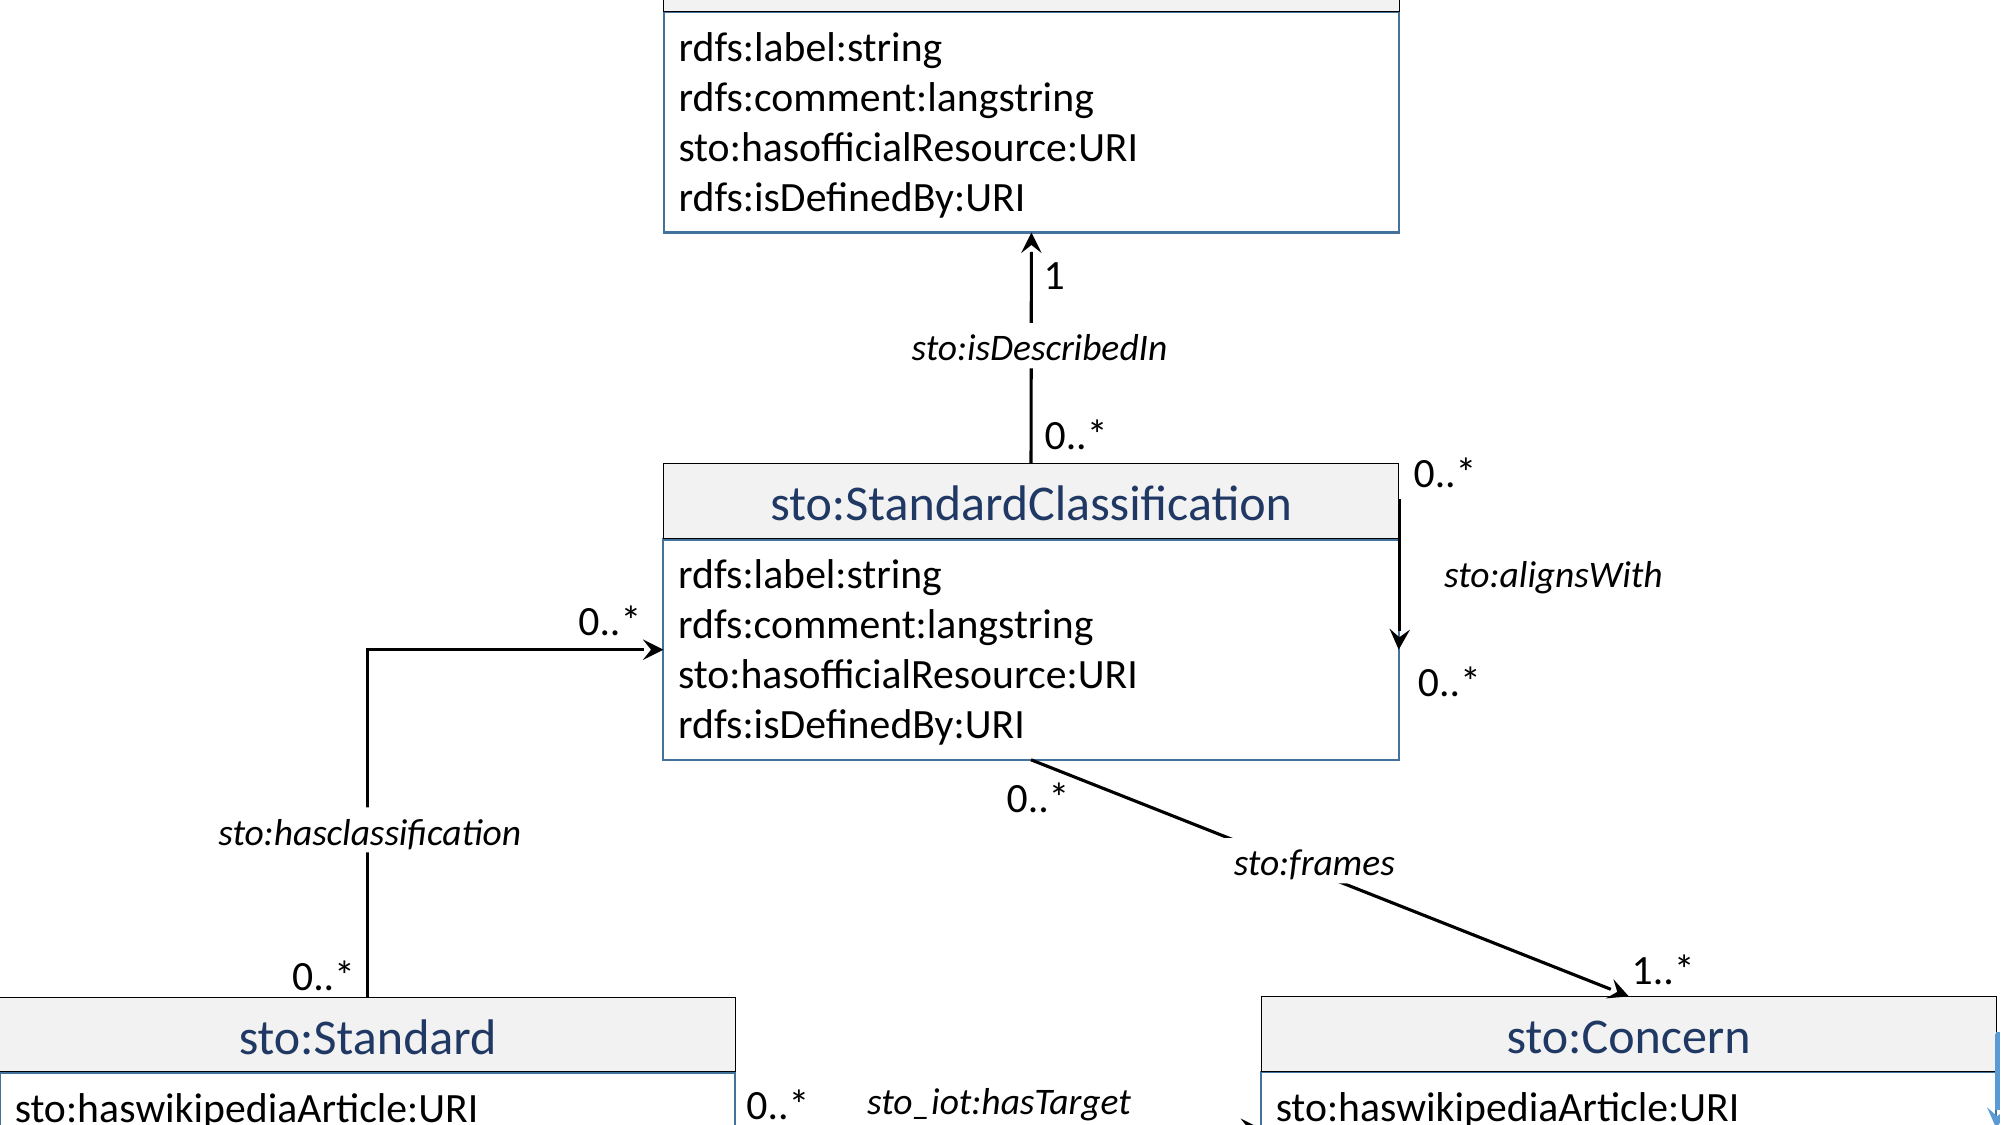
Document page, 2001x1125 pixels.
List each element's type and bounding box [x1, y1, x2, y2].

text_box [0, 0, 2000, 1125]
